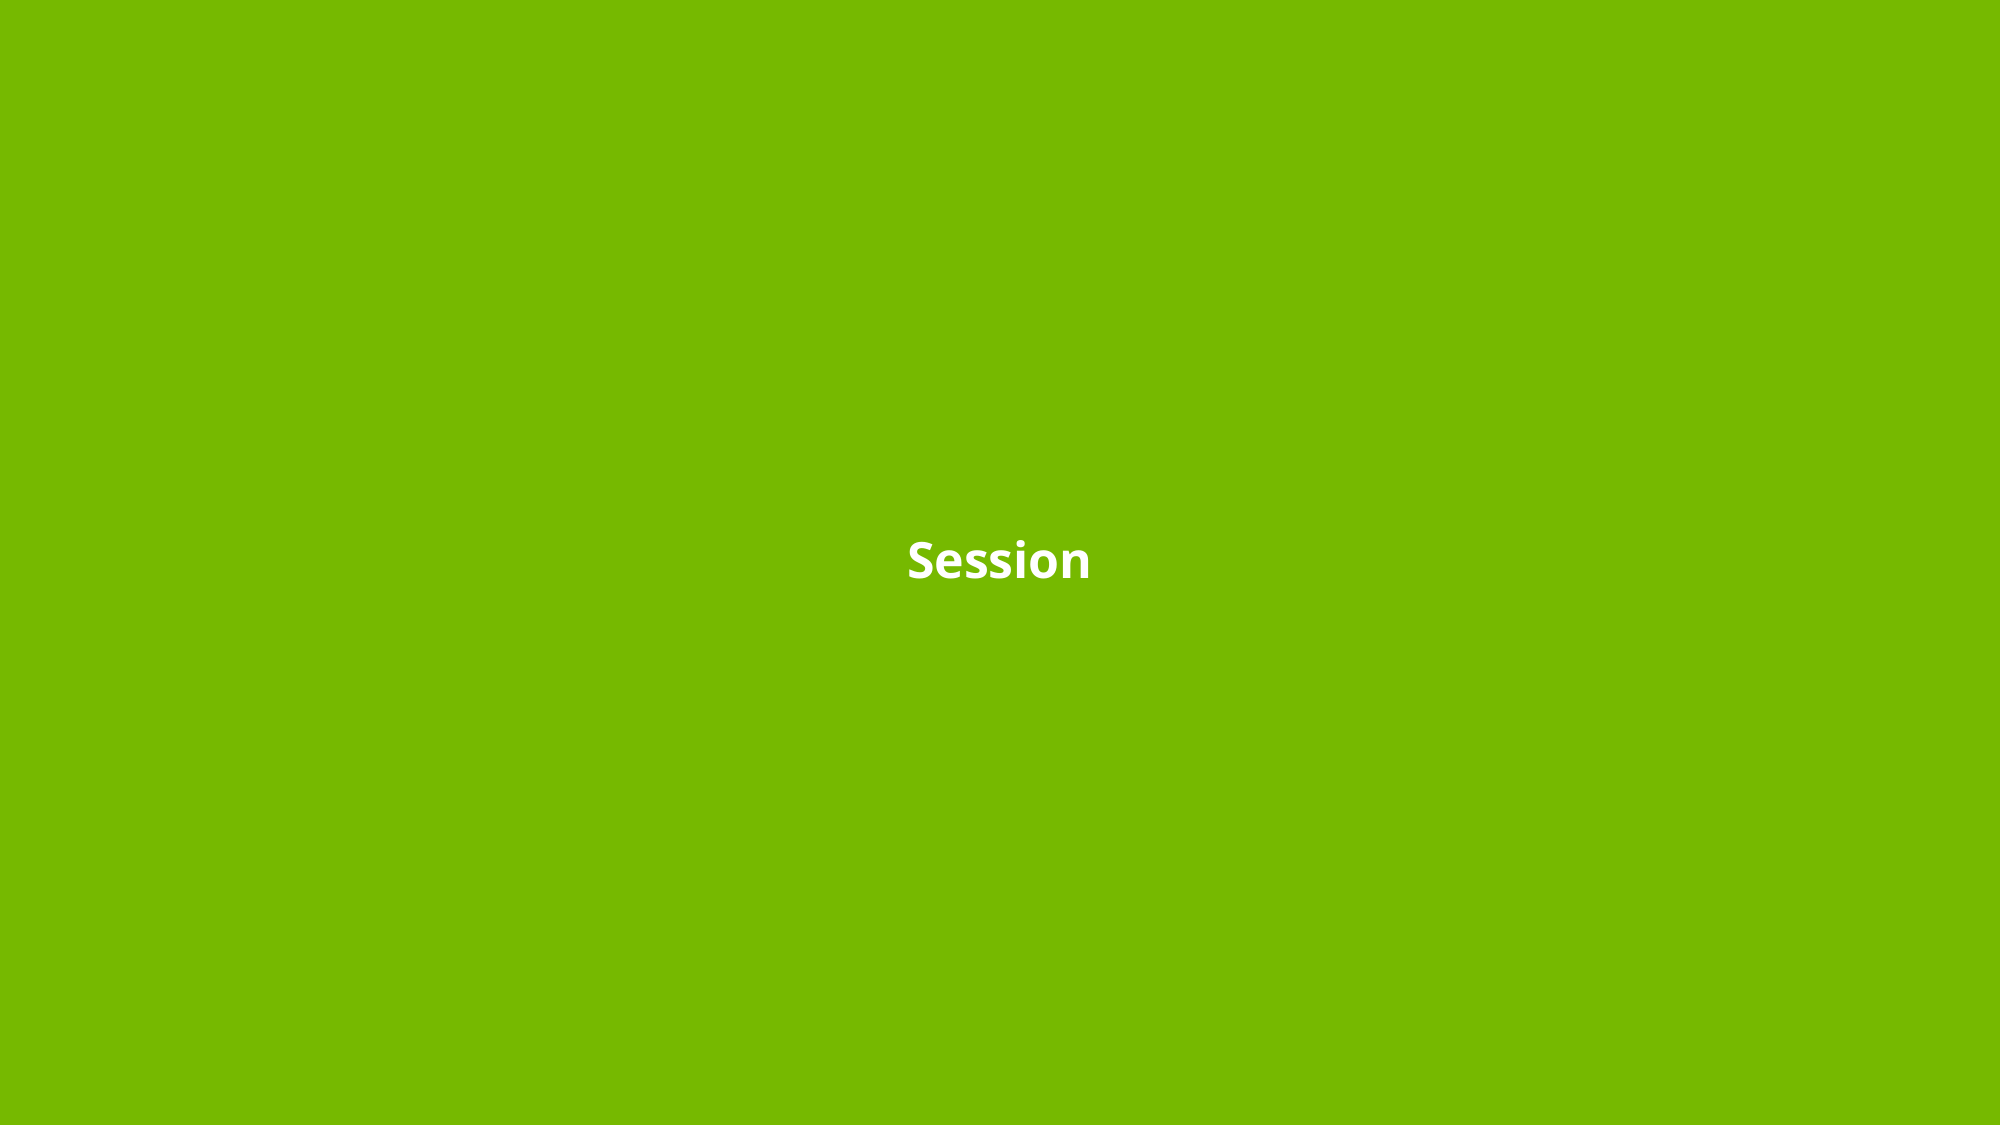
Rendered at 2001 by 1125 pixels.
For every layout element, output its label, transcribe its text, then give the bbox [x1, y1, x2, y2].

title Session [0, 453, 2000, 672]
